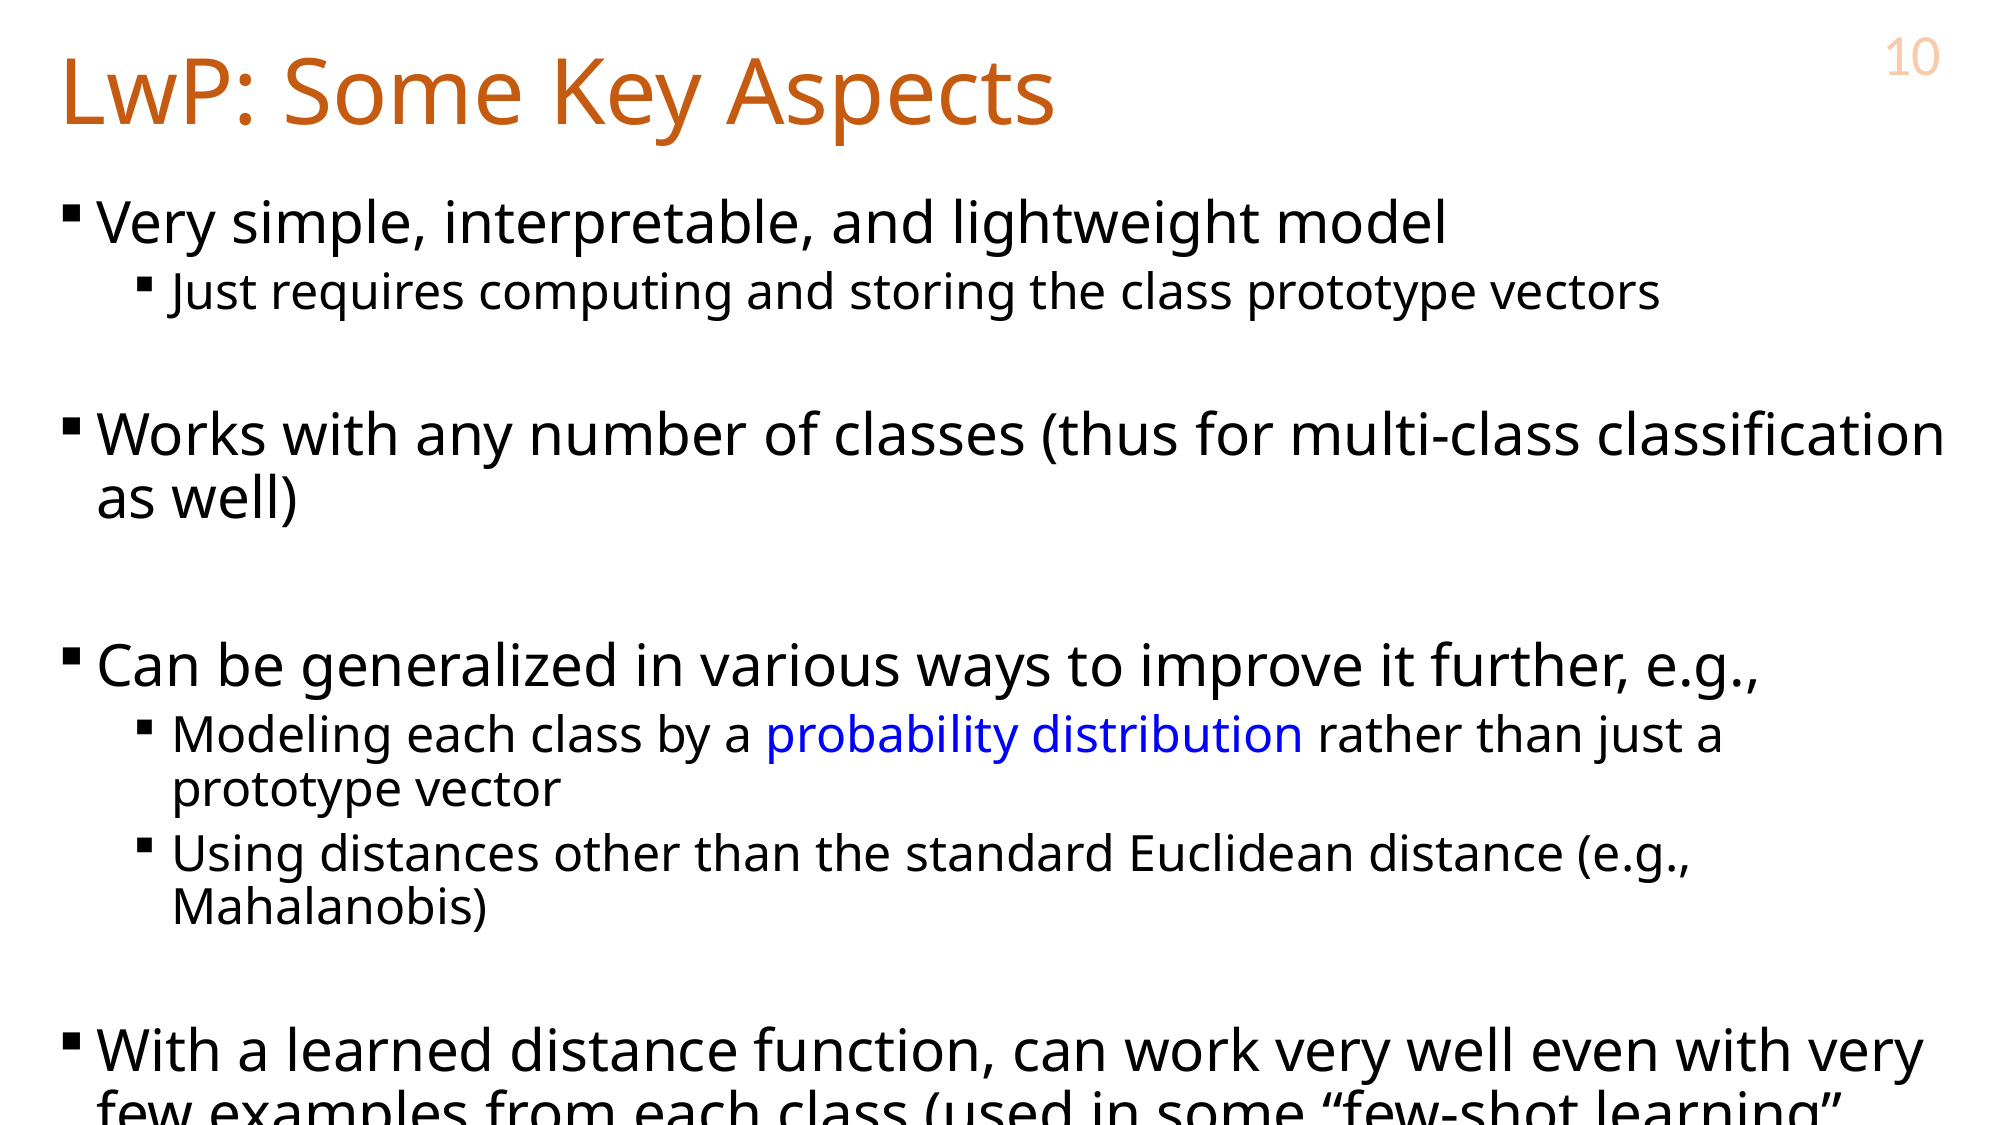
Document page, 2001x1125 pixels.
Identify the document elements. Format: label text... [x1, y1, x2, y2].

list Very simple, interpretable, and lightweight model Just requires computing and storing the class prototype vectors Works with any number of classes (thus for multi-class classification as well) Can be generalized in various ways to improve it further, e.g., Modeling each class by a probability distribution rather than just a prototype vector Using distances other than the standard Euclidean distance (e.g., Mahalanobis) With a learned distance function, can work very well even with very few examples from each class (used in some “few-shot learning” models nowadays – if interested, please refer to “Prototypical Networks for Few-shot Learning”) How well LwP works depends crucially on the way we compute distances [43, 185, 1970, 1098]
slide_number 10 [1857, 22, 1957, 83]
title LwP: Some Key Aspects [43, 27, 1970, 163]
